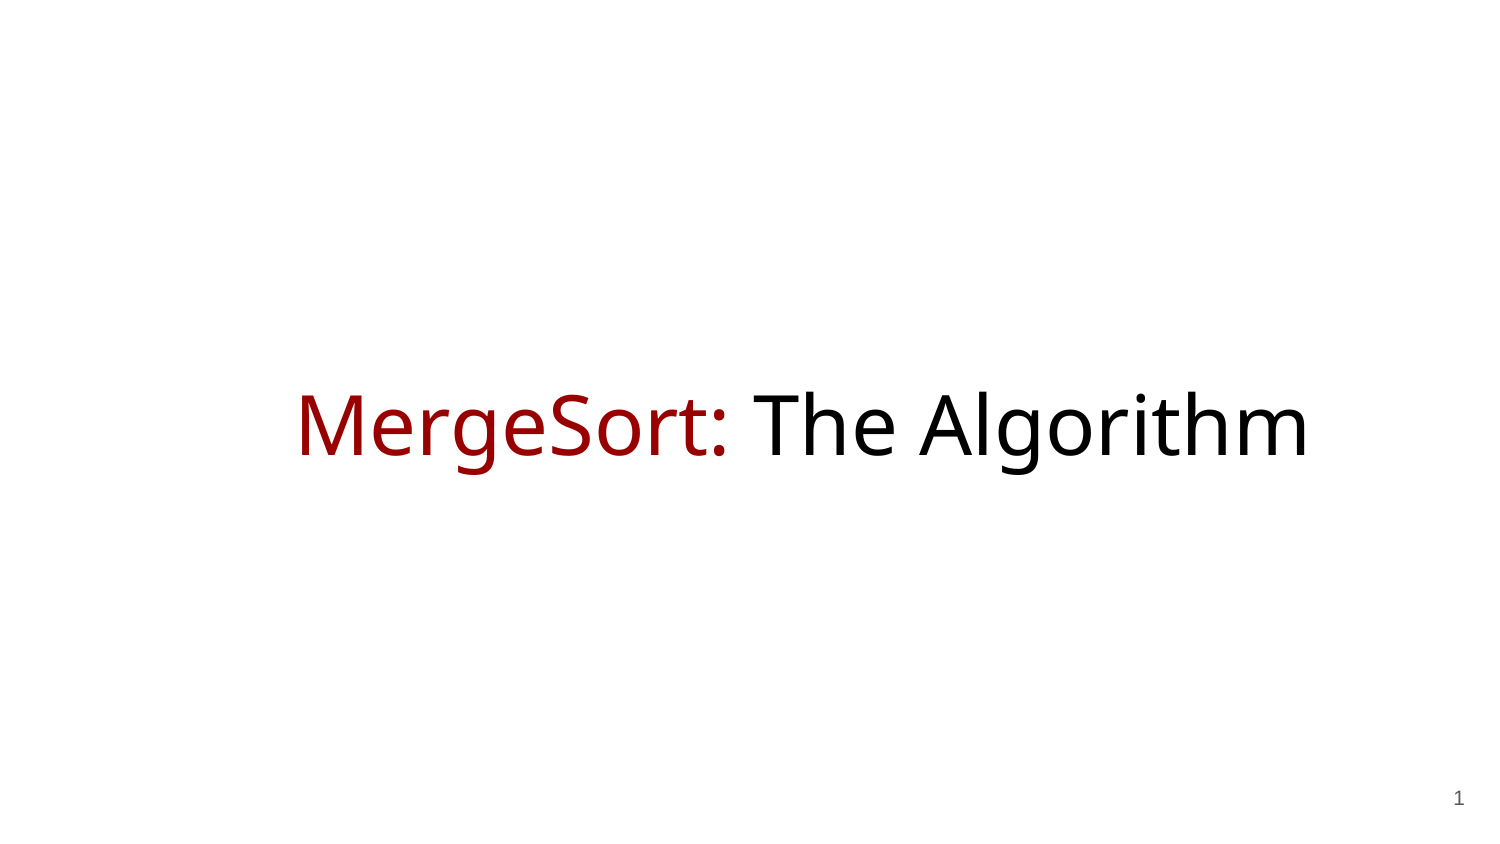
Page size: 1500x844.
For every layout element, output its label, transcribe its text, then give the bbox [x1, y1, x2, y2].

title MergeSort: The Algorithm [127, 278, 1373, 566]
slide_number 1 [1389, 764, 1480, 830]
